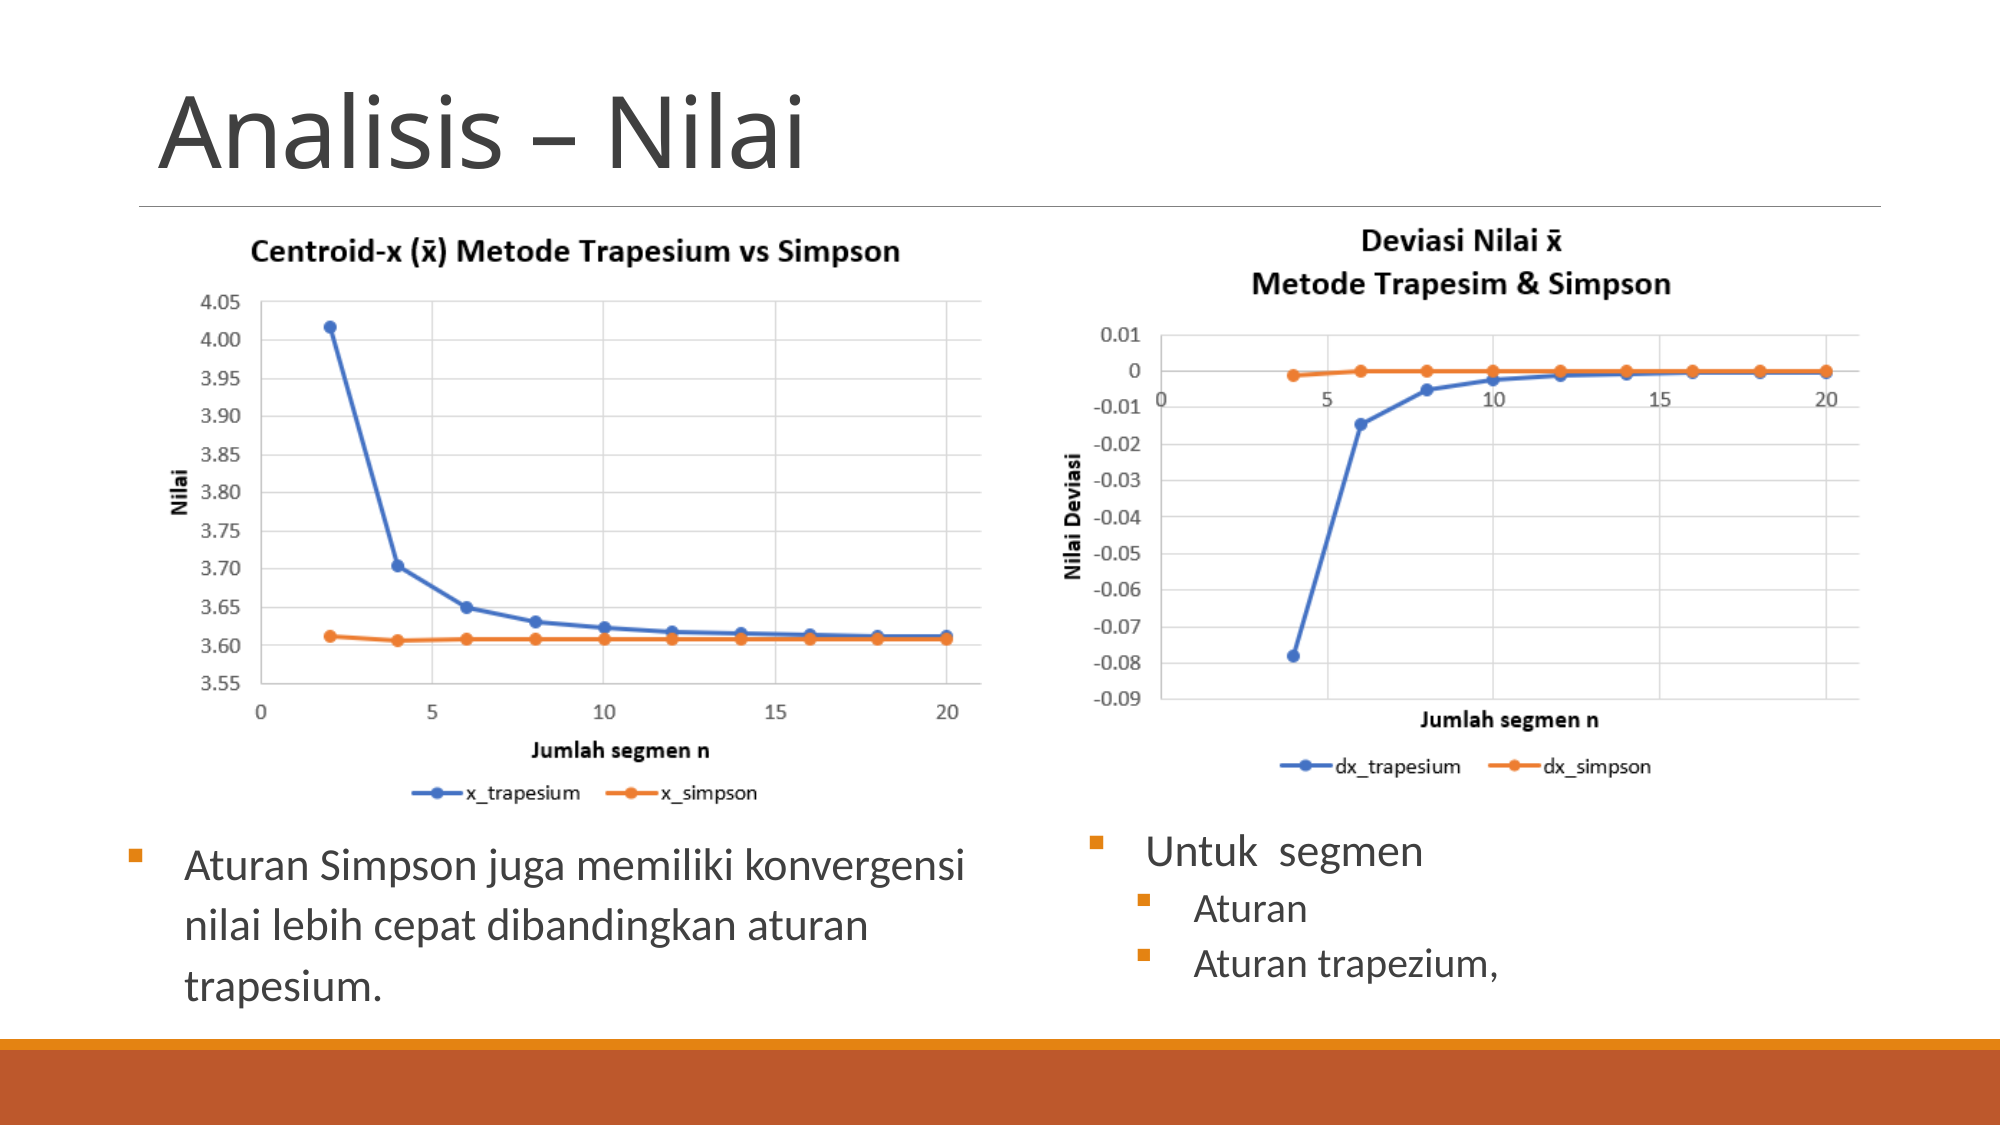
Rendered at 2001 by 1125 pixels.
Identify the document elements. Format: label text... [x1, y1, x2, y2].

picture [1042, 211, 1867, 799]
text_box Aturan Simpson juga memiliki konvergensi nilai lebih cepat dibandingkan aturan trapesium. [125, 821, 987, 1028]
picture [152, 212, 983, 830]
